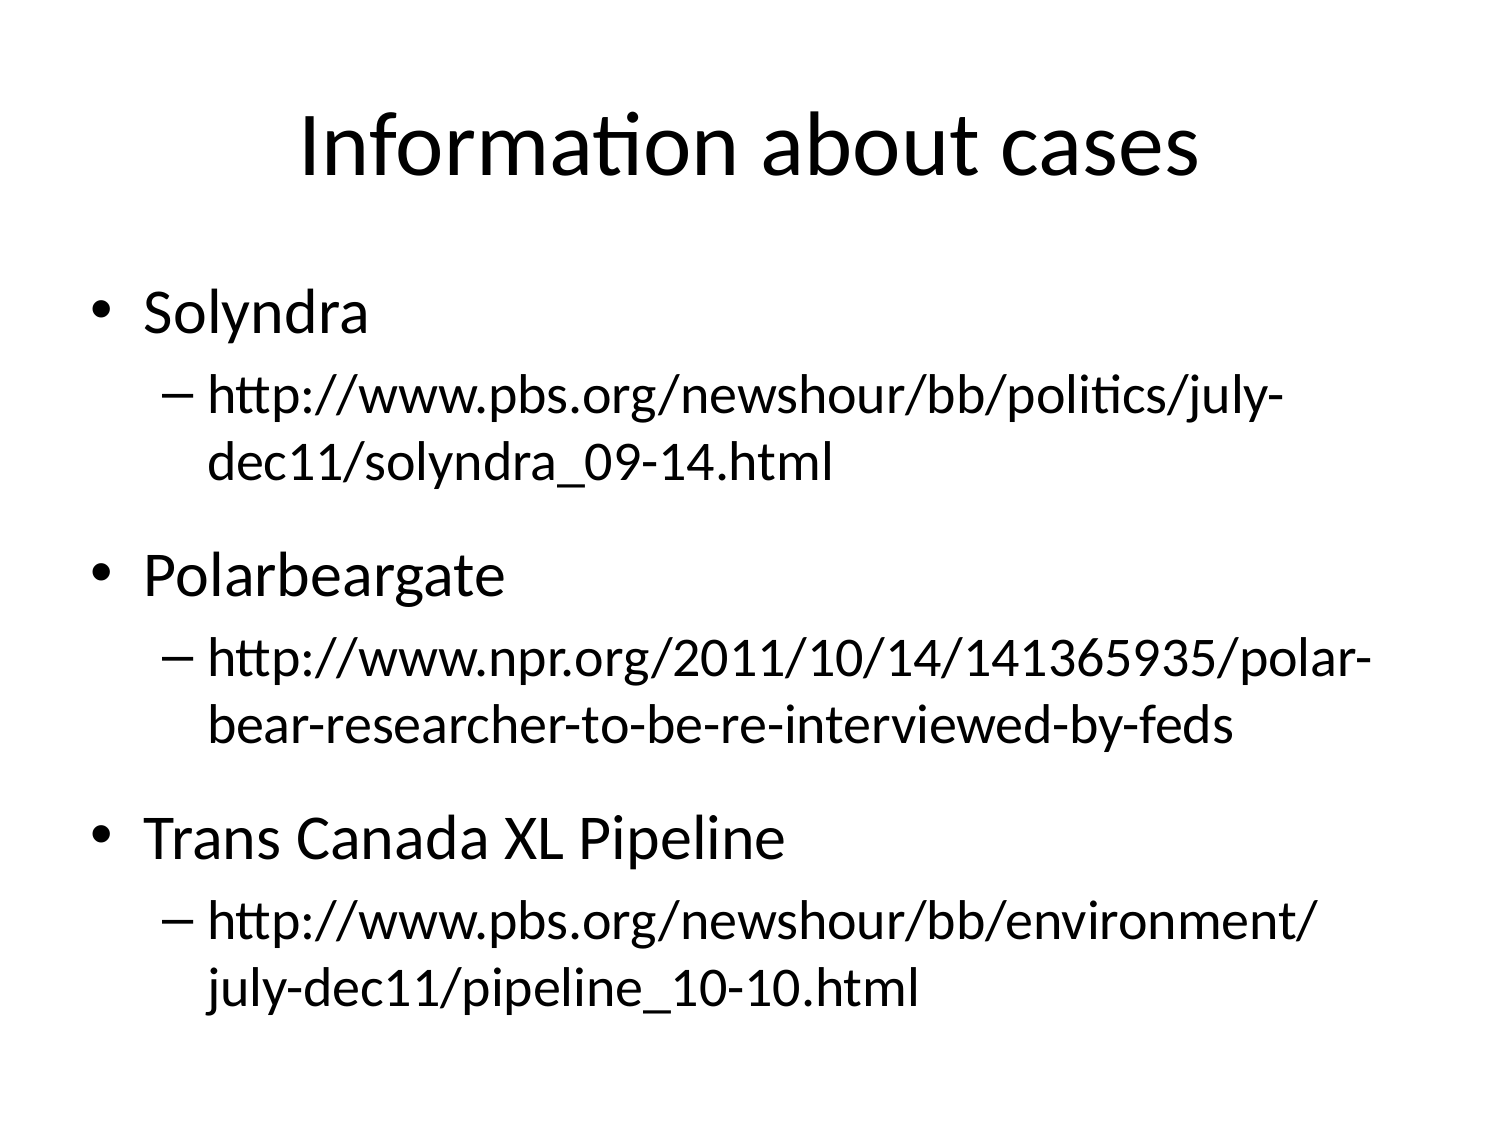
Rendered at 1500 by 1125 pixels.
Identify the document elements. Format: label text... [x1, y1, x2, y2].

title Information about cases [75, 45, 1425, 233]
list Solyndra http://www.pbs.org/newshour/bb/politics/july-dec11/solyndra_09-14.html Polarbeargate http://www.npr.org/2011/10/14/141365935/polar-bear-researcher-to-be-re-interviewed-by-feds Trans Canada XL Pipeline http://www.pbs.org/newshour/bb/environment/july-dec11/pipeline_10-10.html [75, 262, 1425, 1075]
